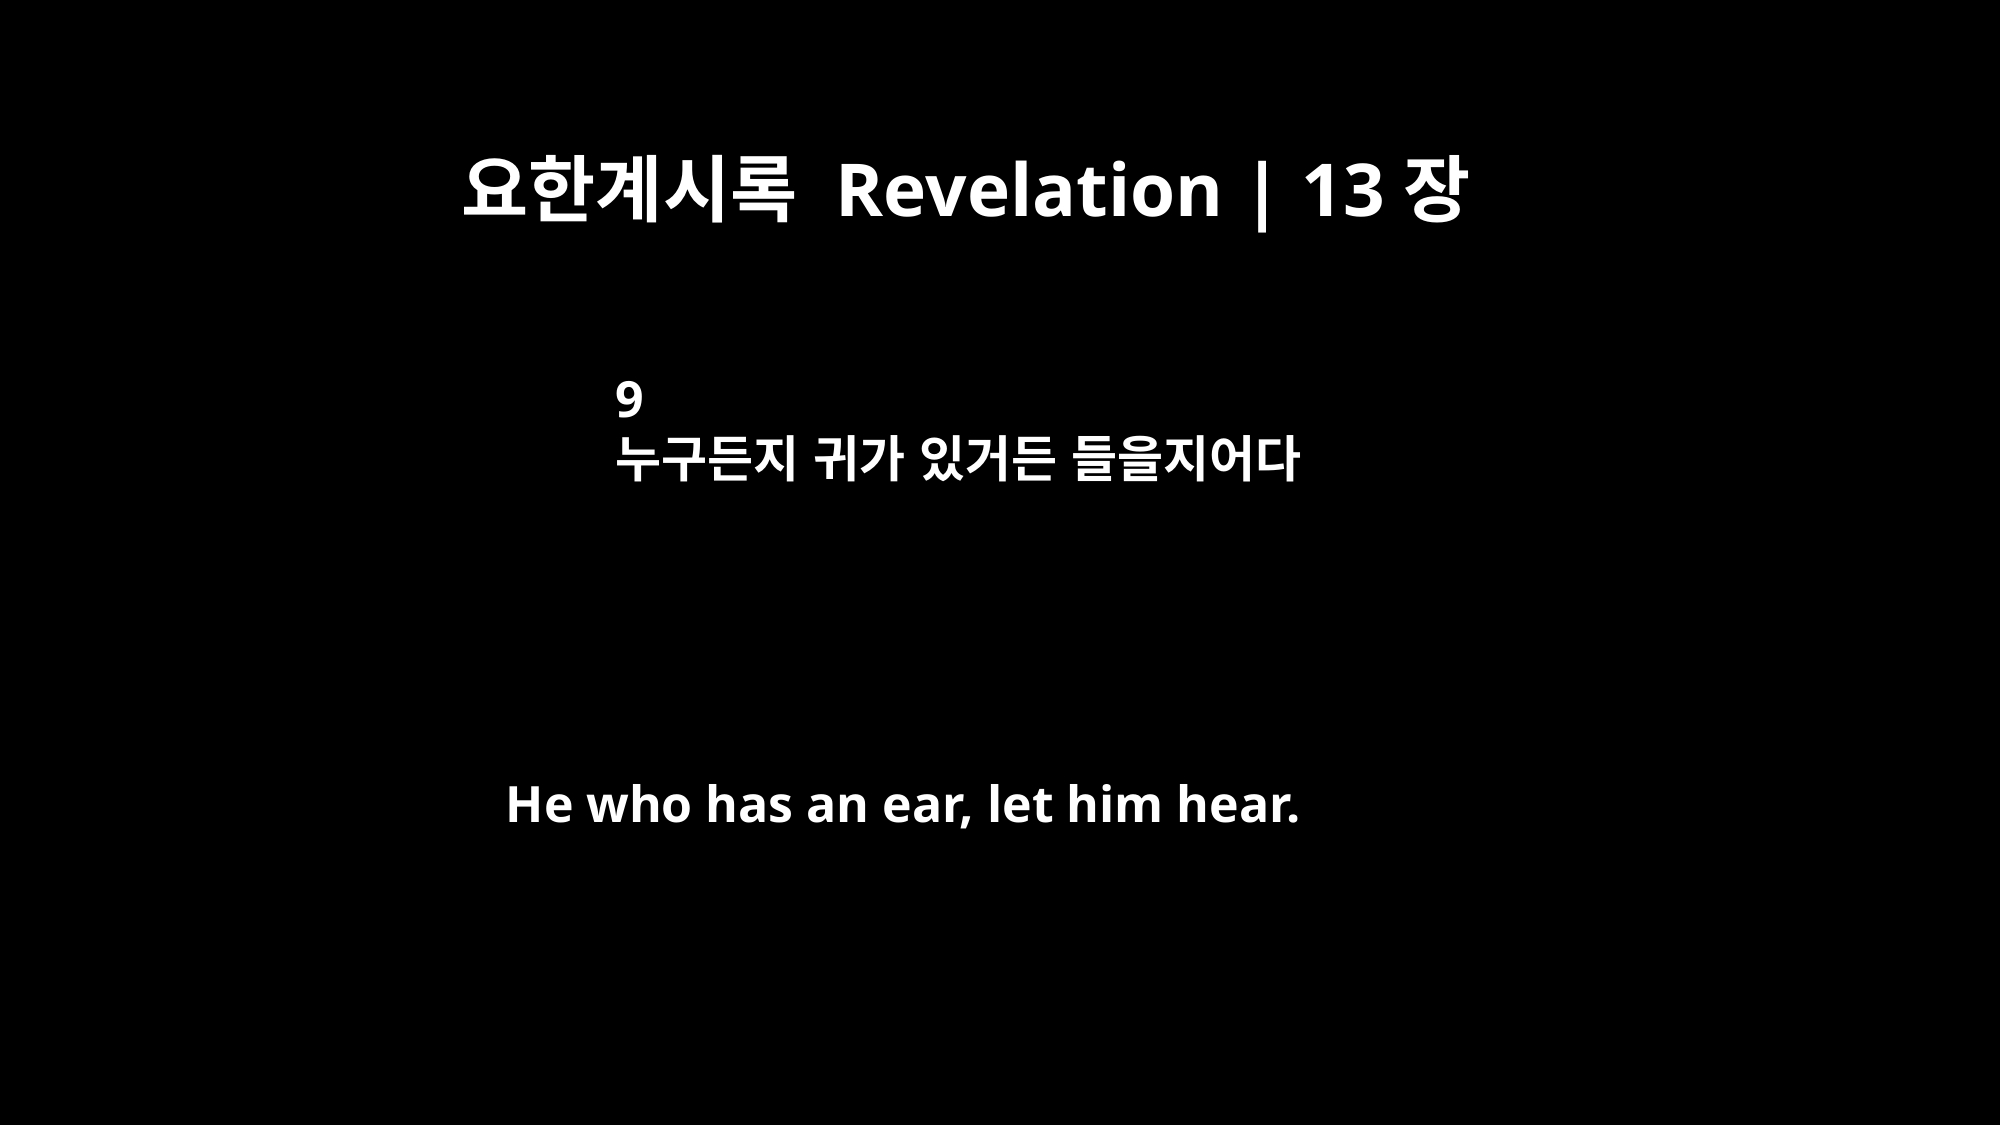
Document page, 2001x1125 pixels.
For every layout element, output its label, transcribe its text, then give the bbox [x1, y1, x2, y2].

text_box 9 누구든지 귀가 있거든 들을지어다 [600, 359, 1317, 495]
text_box He who has an ear, let him hear. [490, 764, 1317, 840]
text_box 요한계시록 Revelation | 13장 [446, 136, 1486, 239]
